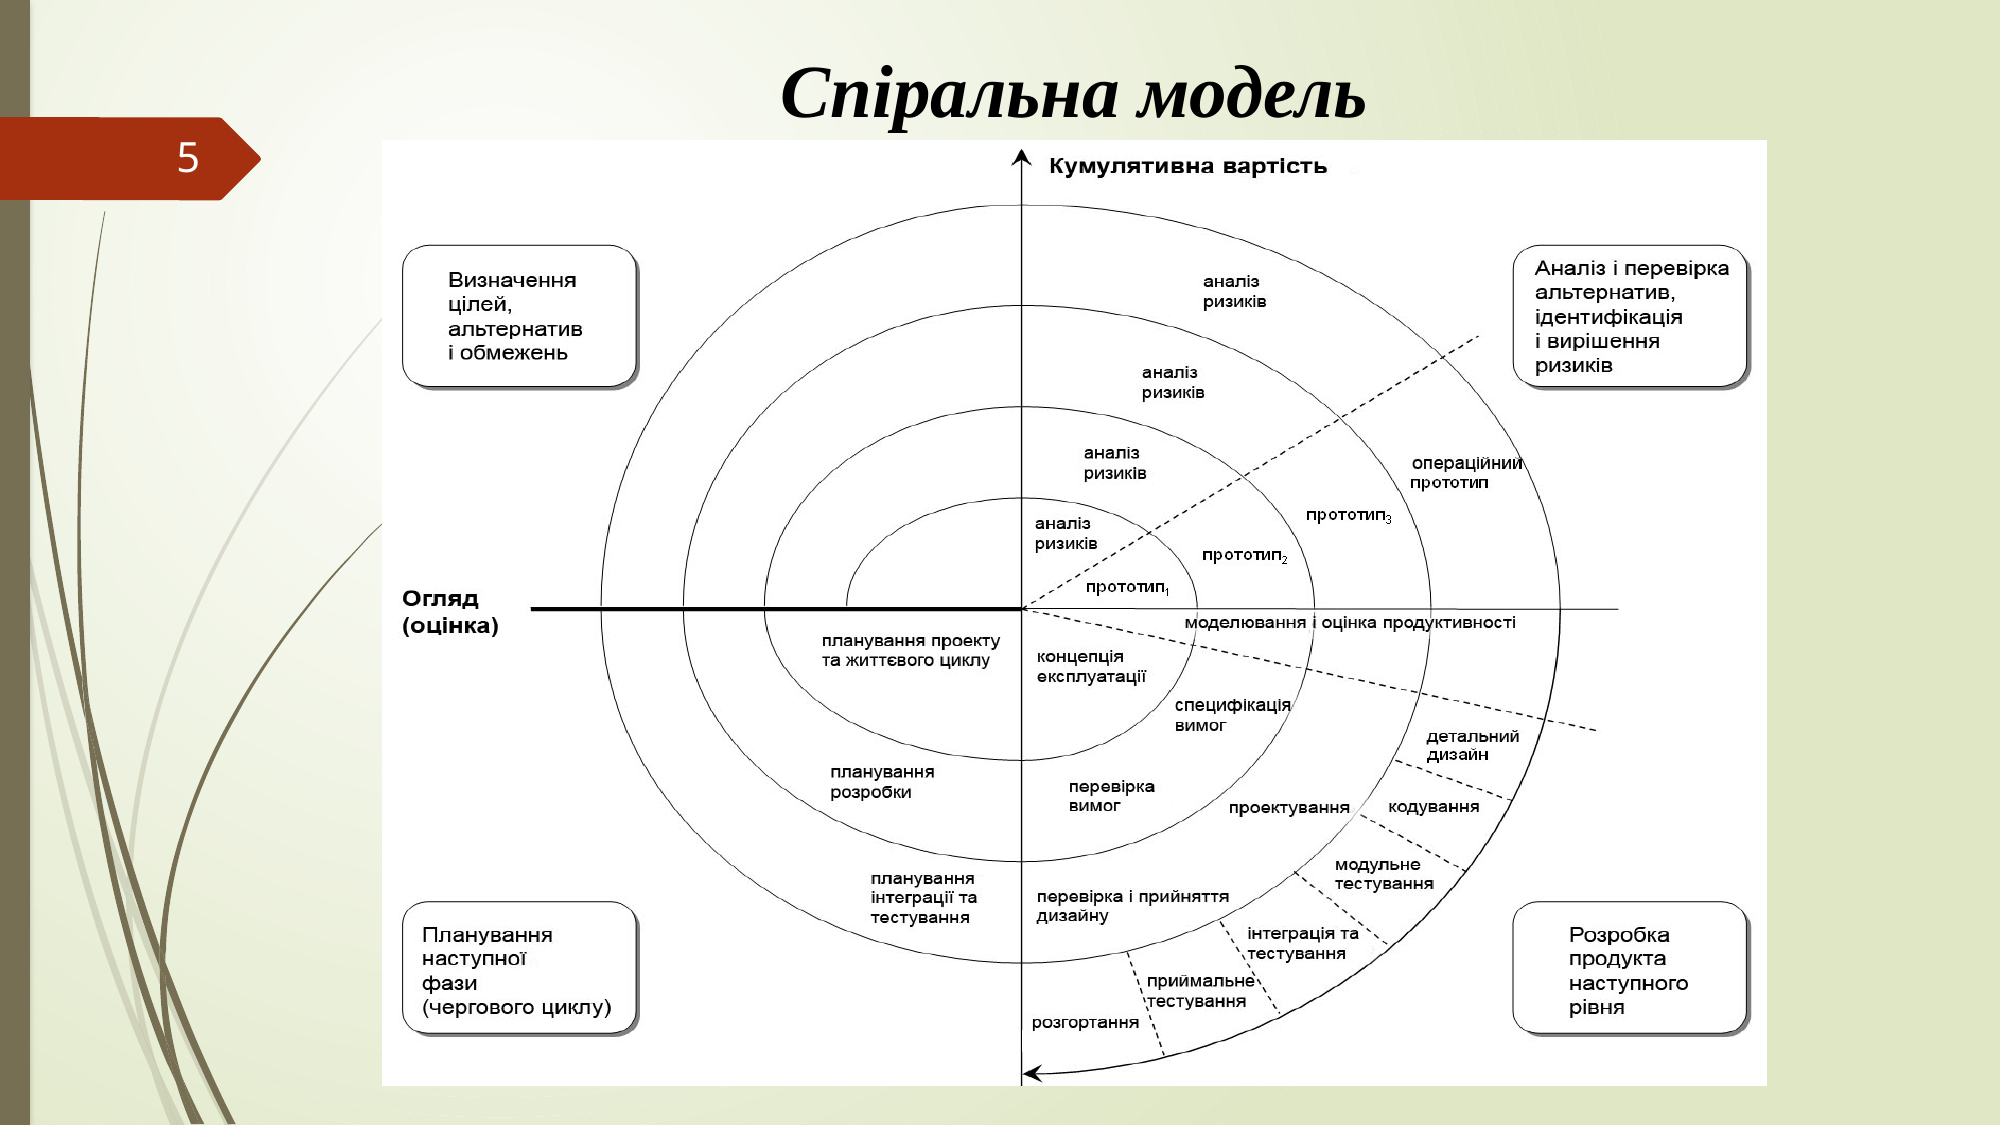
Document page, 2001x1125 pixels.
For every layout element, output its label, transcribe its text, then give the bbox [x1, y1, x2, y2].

slide_number 5 [87, 129, 216, 190]
text_box Спіральна модель [382, 34, 1767, 140]
picture [382, 140, 1767, 1086]
